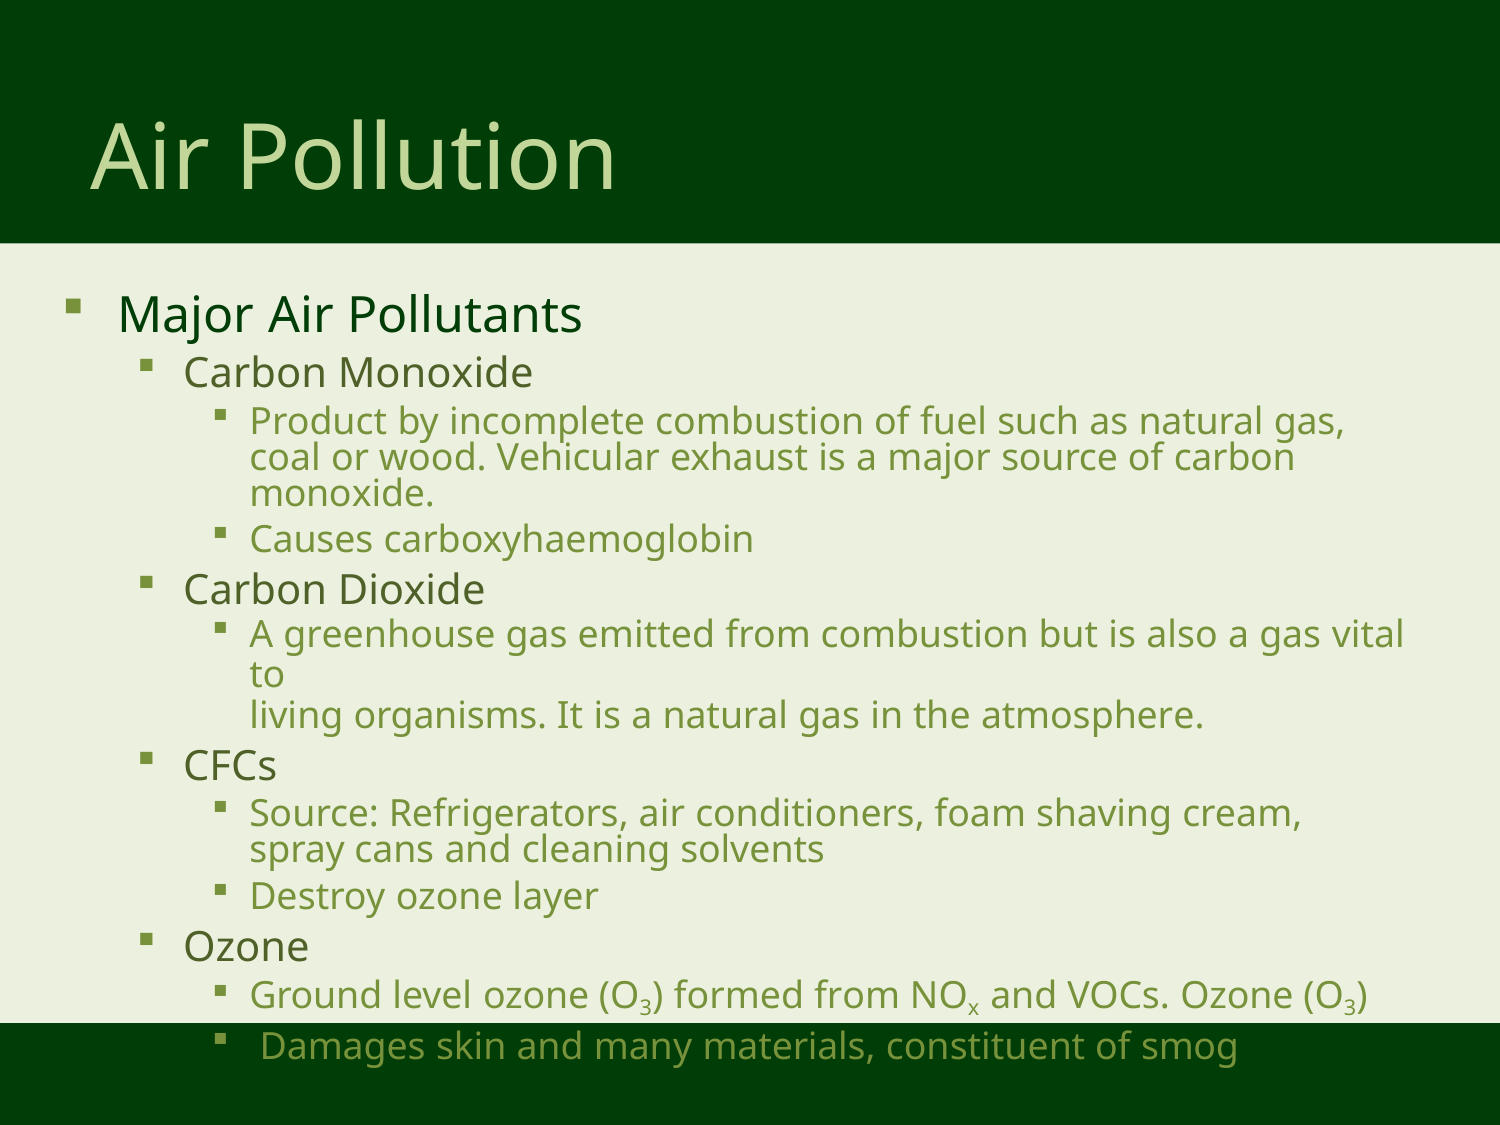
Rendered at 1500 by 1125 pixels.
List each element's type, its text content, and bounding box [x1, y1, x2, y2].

text_box Major Air Pollutants Carbon Monoxide Product by incomplete combustion of fuel such as natural gas, coal or wood. Vehicular exhaust is a major source of carbon monoxide. Causes carboxyhaemoglobin Carbon Dioxide A greenhouse gas emitted from combustion but is also a gas vital to living organisms. It is a natural gas in the atmosphere. CFCs Source: Refrigerators, air conditioners, foam shaving cream, spray cans and cleaning solvents Destroy ozone layer Ozone Ground level ozone (O3) formed from NOx and VOCs. Ozone (O3) Damages skin and many materials, constituent of smog [59, 282, 1425, 1067]
title Air Pollution [87, 98, 1413, 282]
